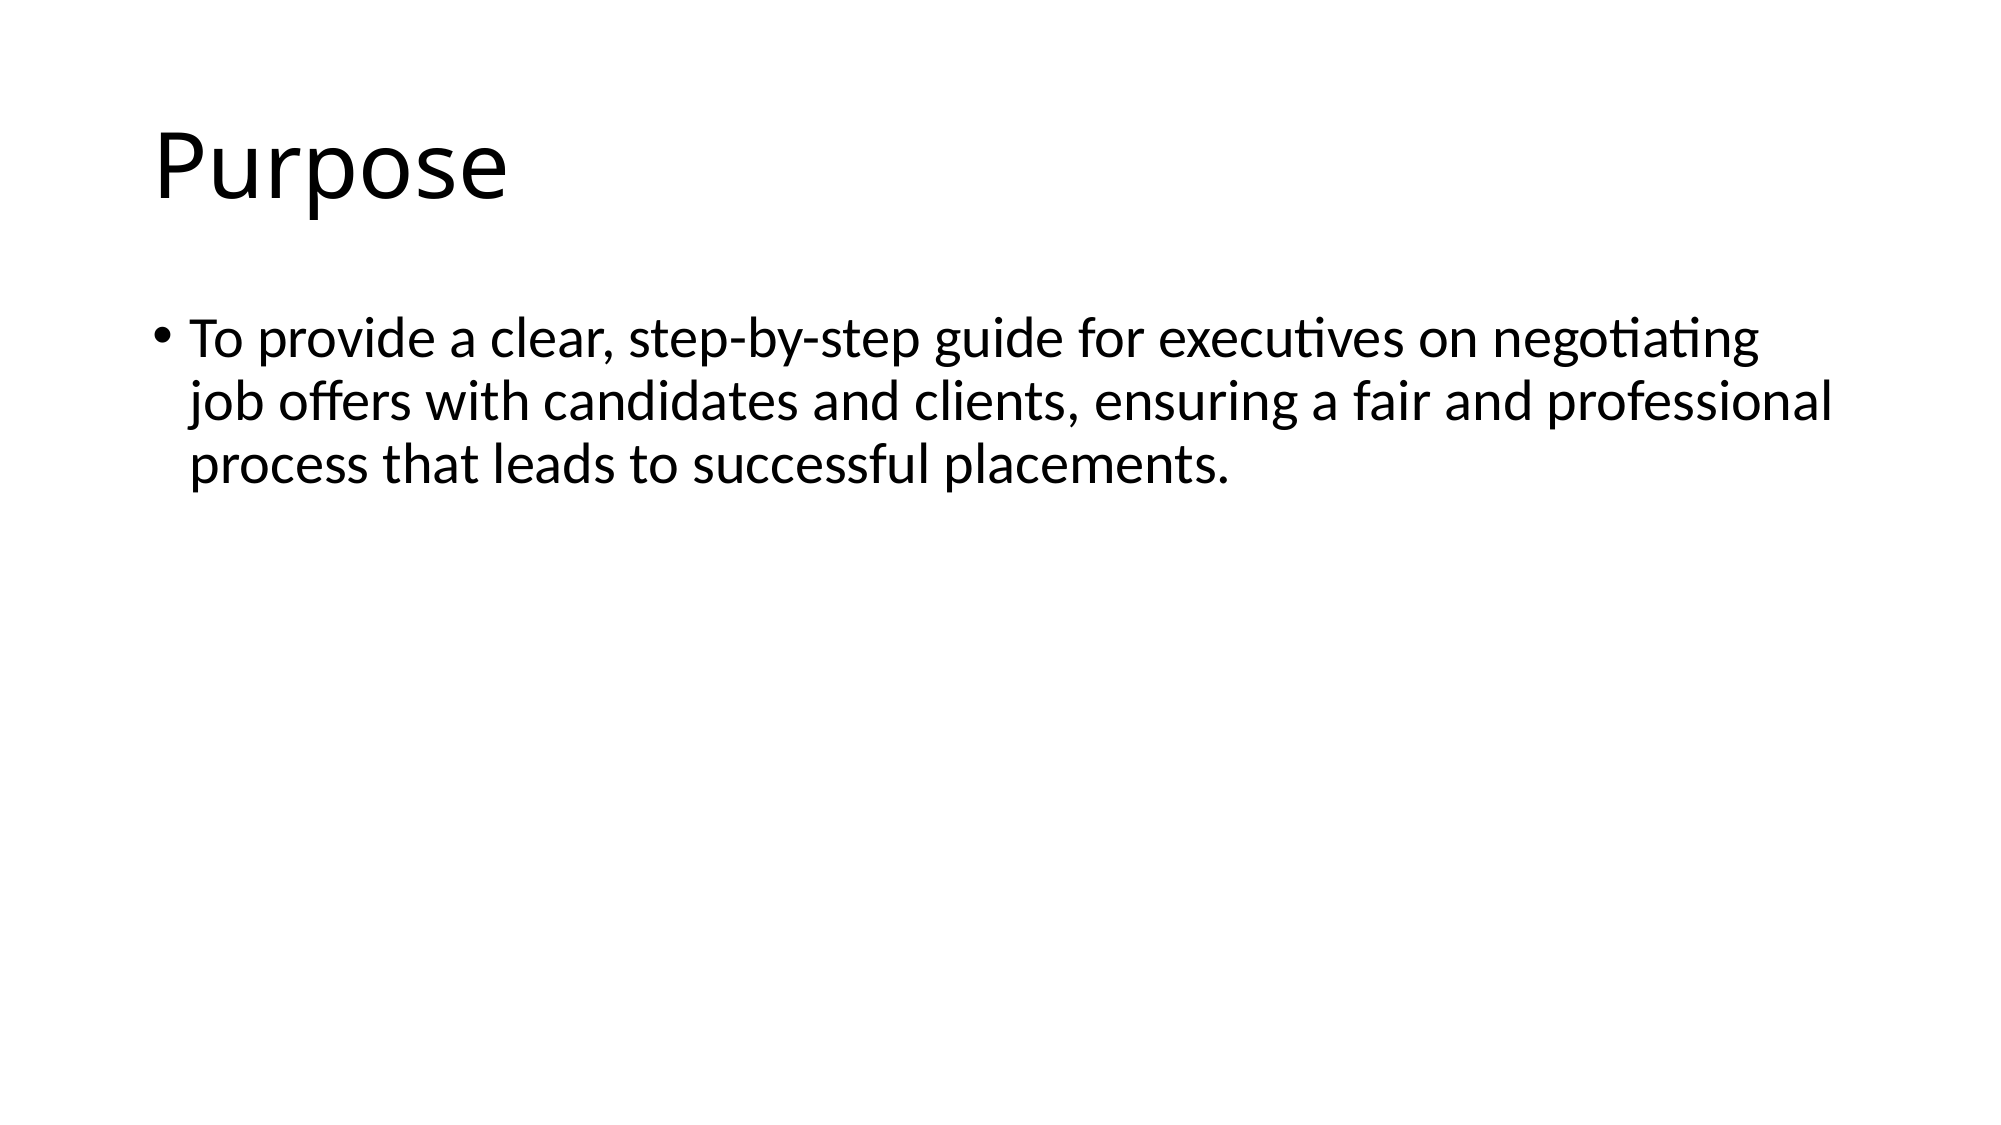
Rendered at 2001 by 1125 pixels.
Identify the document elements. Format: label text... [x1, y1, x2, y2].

title Purpose [137, 59, 1863, 278]
list To provide a clear, step-by-step guide for executives on negotiating job offers with candidates and clients, ensuring a fair and professional process that leads to successful placements. [137, 299, 1863, 1014]
